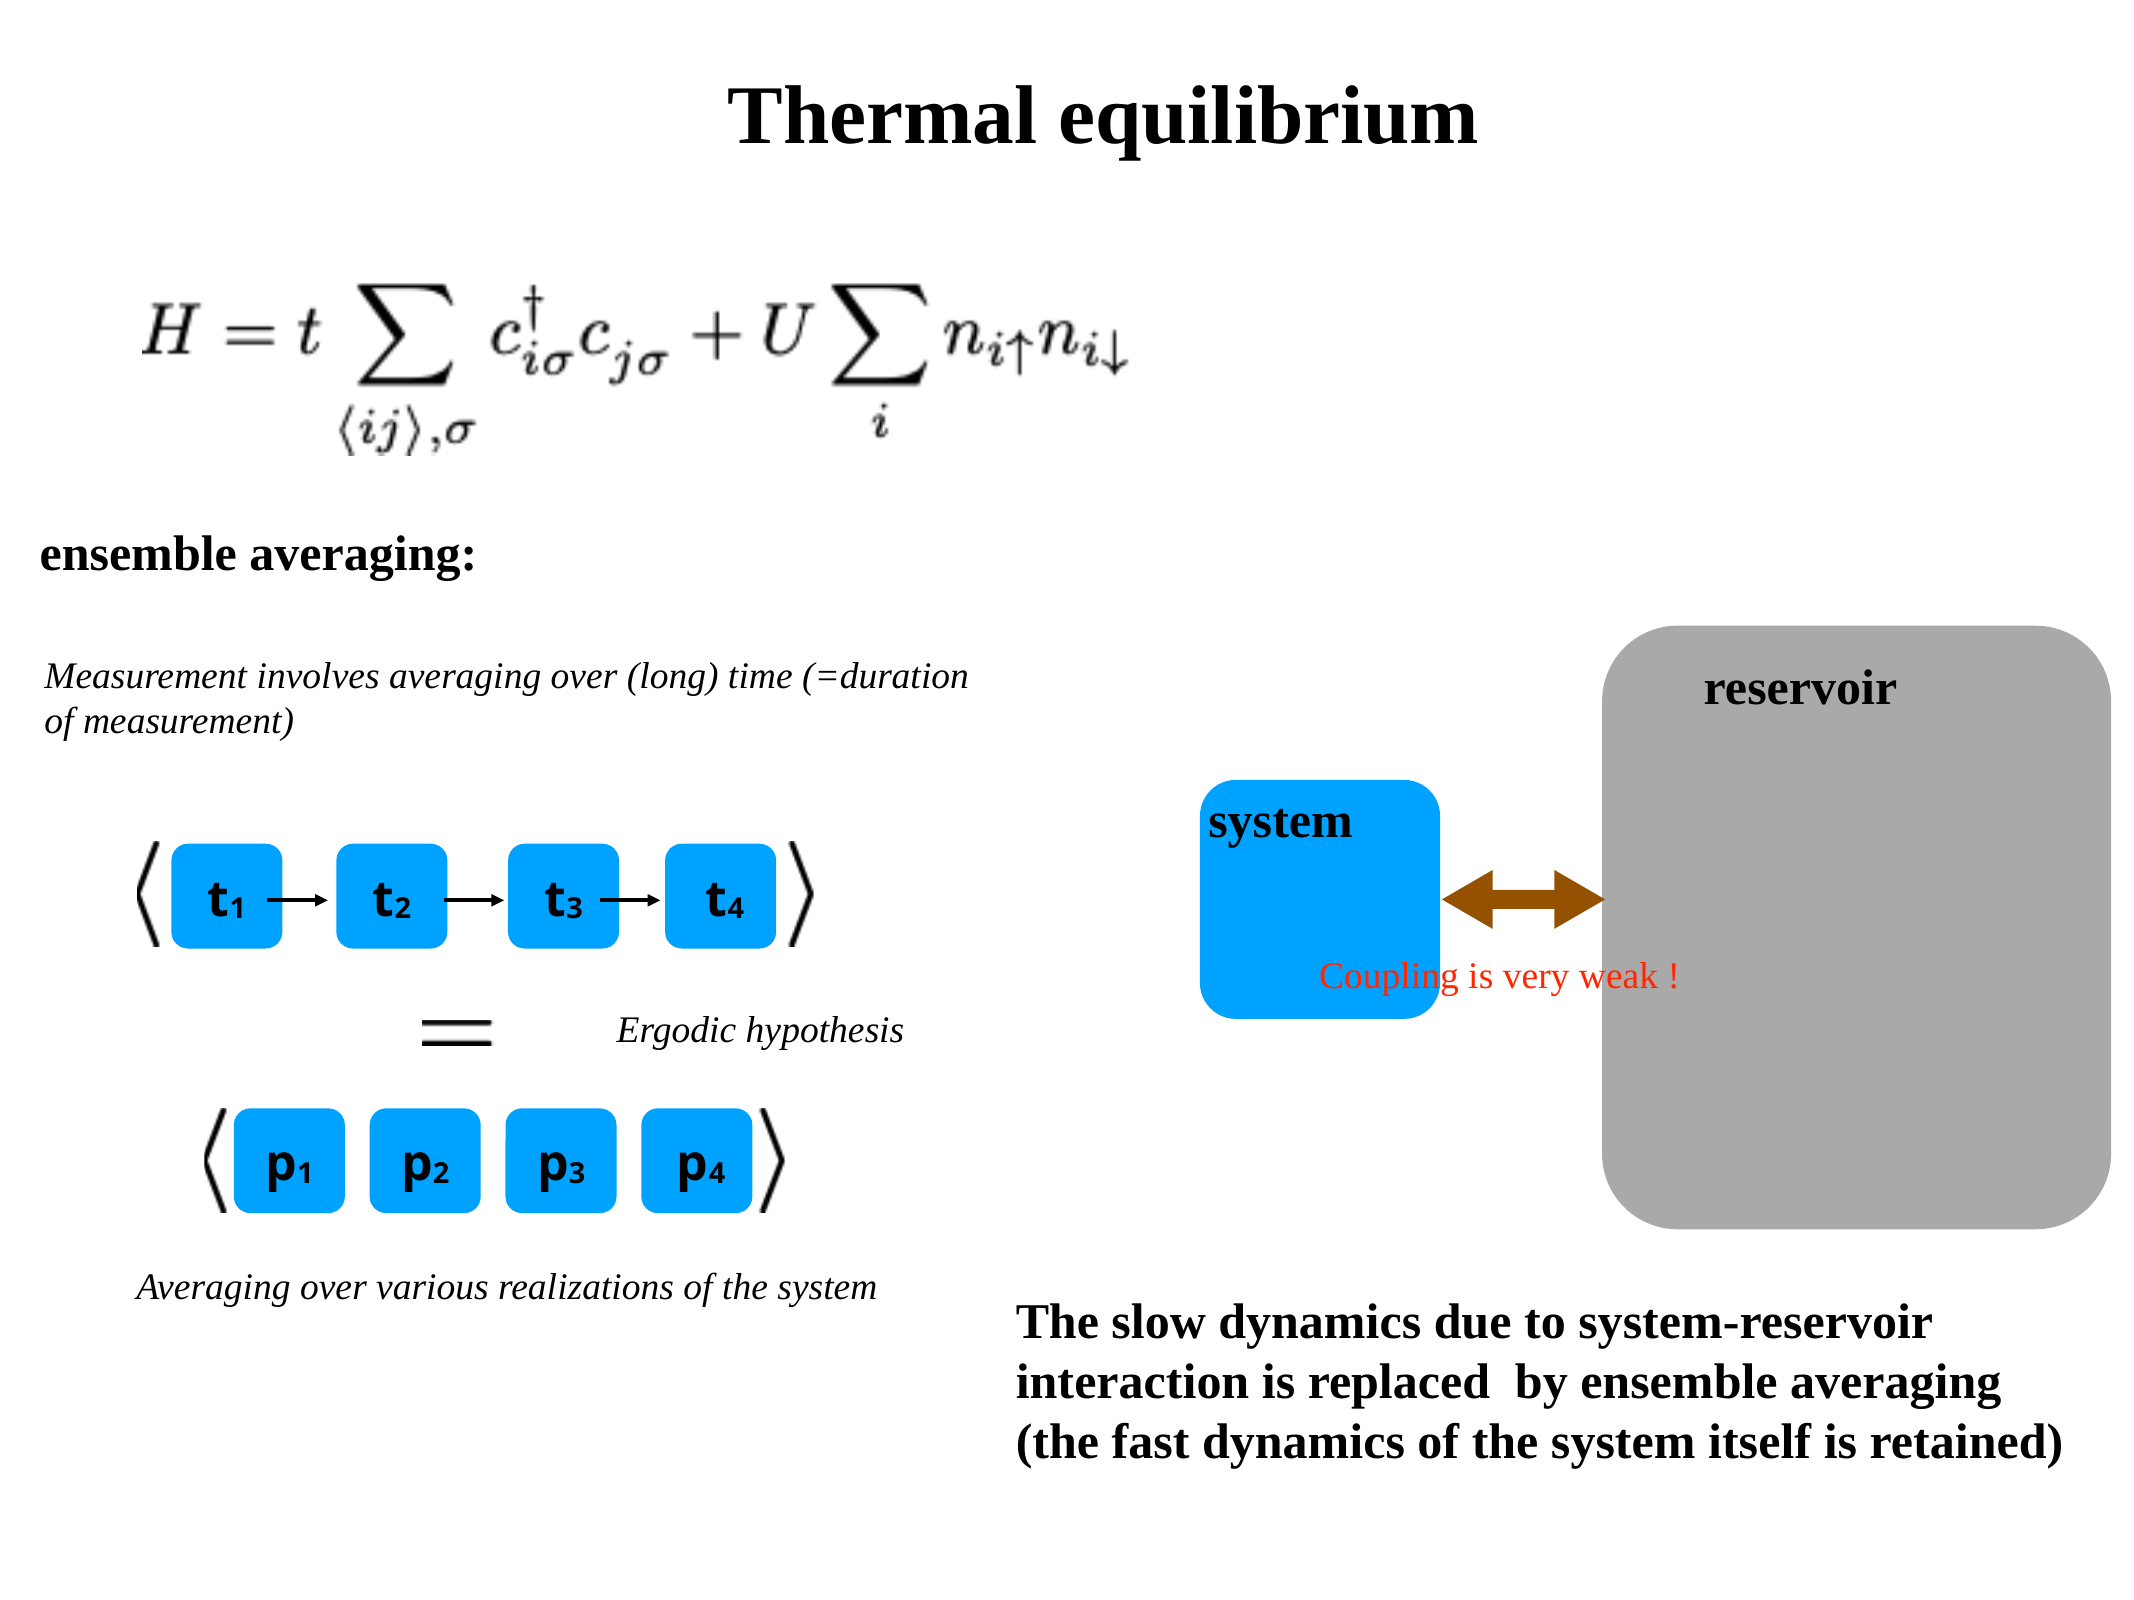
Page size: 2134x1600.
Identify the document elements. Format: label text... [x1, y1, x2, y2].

title Thermal equilibrium [143, 43, 2065, 177]
text_box [1441, 870, 1606, 929]
text_box Averaging over various realizations of the system [128, 1253, 965, 1316]
text_box reservoir [1695, 645, 1985, 723]
picture [141, 283, 1132, 456]
text_box [1602, 625, 2112, 1230]
text_box [1199, 814, 1441, 1019]
text_box Measurement involves averaging over (long) time (=duration of measurement) [36, 642, 1057, 750]
text_box The slow dynamics due to system-reservoir interaction is replaced by ensemble averaging (the fast dynamics of the system itself is retained) [1007, 1279, 2134, 1477]
text_box Coupling is very weak ! [1310, 942, 1768, 1005]
text_box ensemble averaging: [31, 511, 565, 589]
text_box Ergodic hypothesis [815, 996, 978, 1059]
text_box system [1200, 779, 1440, 856]
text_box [136, 841, 815, 1214]
